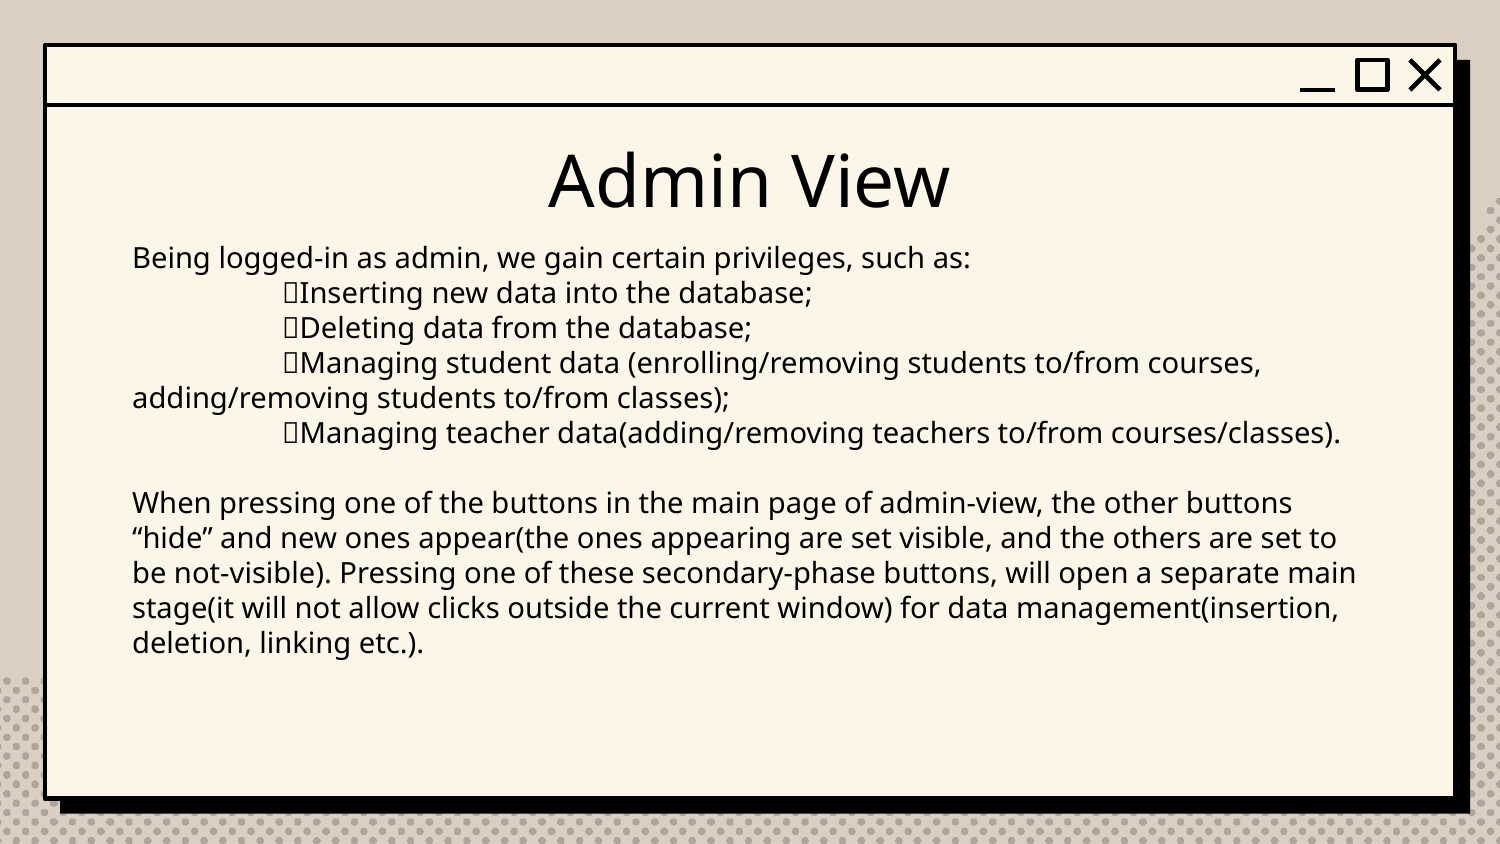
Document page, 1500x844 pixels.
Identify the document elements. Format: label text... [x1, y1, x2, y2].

title Admin View [117, 120, 1383, 232]
text_box Being logged-in as admin, we gain certain privileges, such as: Inserting new data into the database; Deleting data from the database; Managing student data (enrolling/removing students to/from courses, adding/removing students to/from classes); Managing teacher data(adding/removing teachers to/from courses/classes). When pressing one of the buttons in the main page of admin-view, the other buttons “hide” and new ones appear(the ones appearing are set visible, and the others are set to be not-visible). Pressing one of these secondary-phase buttons, will open a separate main stage(it will not allow clicks outside the current window) for data management(insertion, deletion, linking etc.). [117, 232, 1383, 667]
